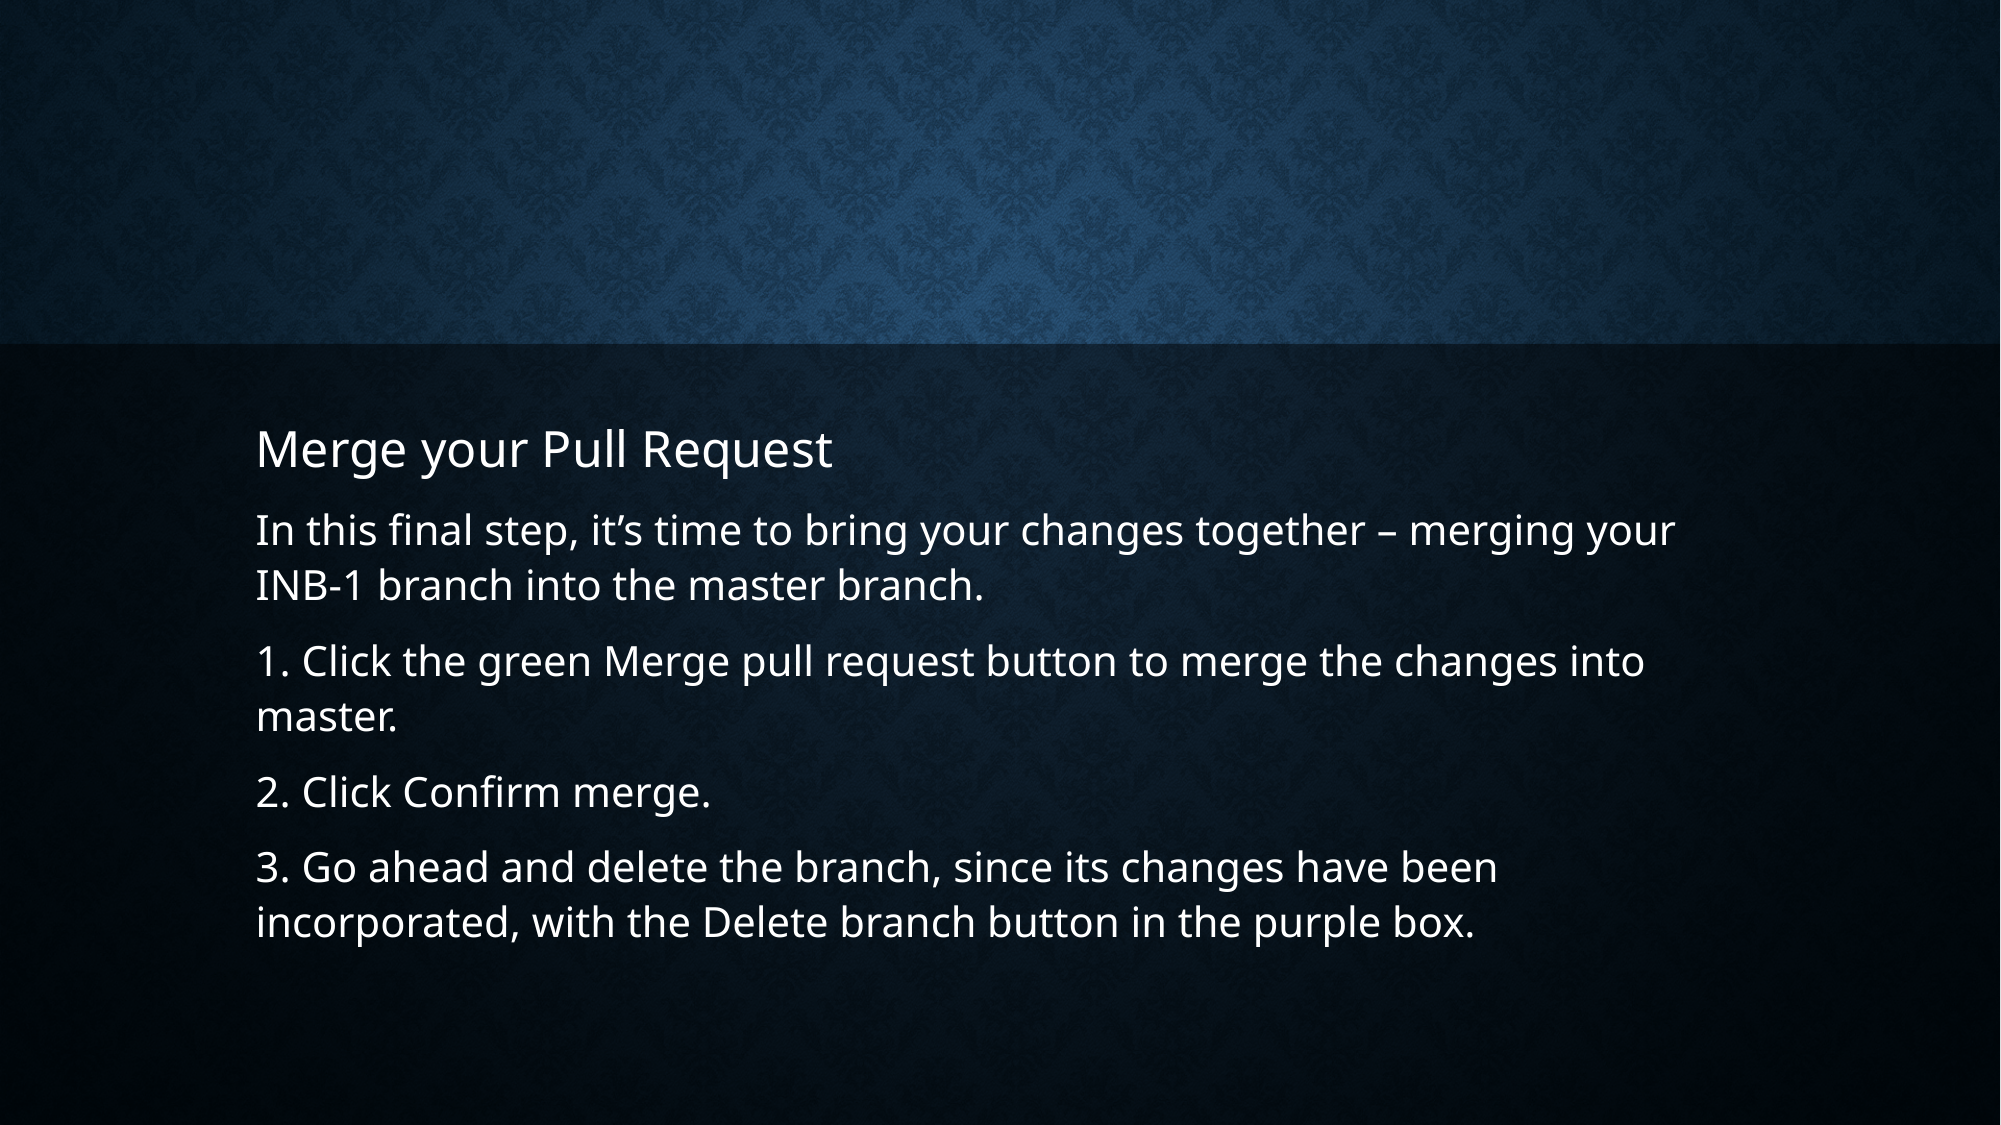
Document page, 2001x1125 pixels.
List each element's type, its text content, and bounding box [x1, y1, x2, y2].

text_box [0, 342, 2000, 1125]
text_box [0, 0, 2000, 342]
list Merge your Pull Request In this final step, it’s time to bring your changes together – merging your INB-1 branch into the master branch. 1. Click the green Merge pull request button to merge the changes into master. 2. Click Confirm merge. 3. Go ahead and delete the branch, since its changes have been incorporated, with the Delete branch button in the purple box. [240, 404, 1761, 1008]
